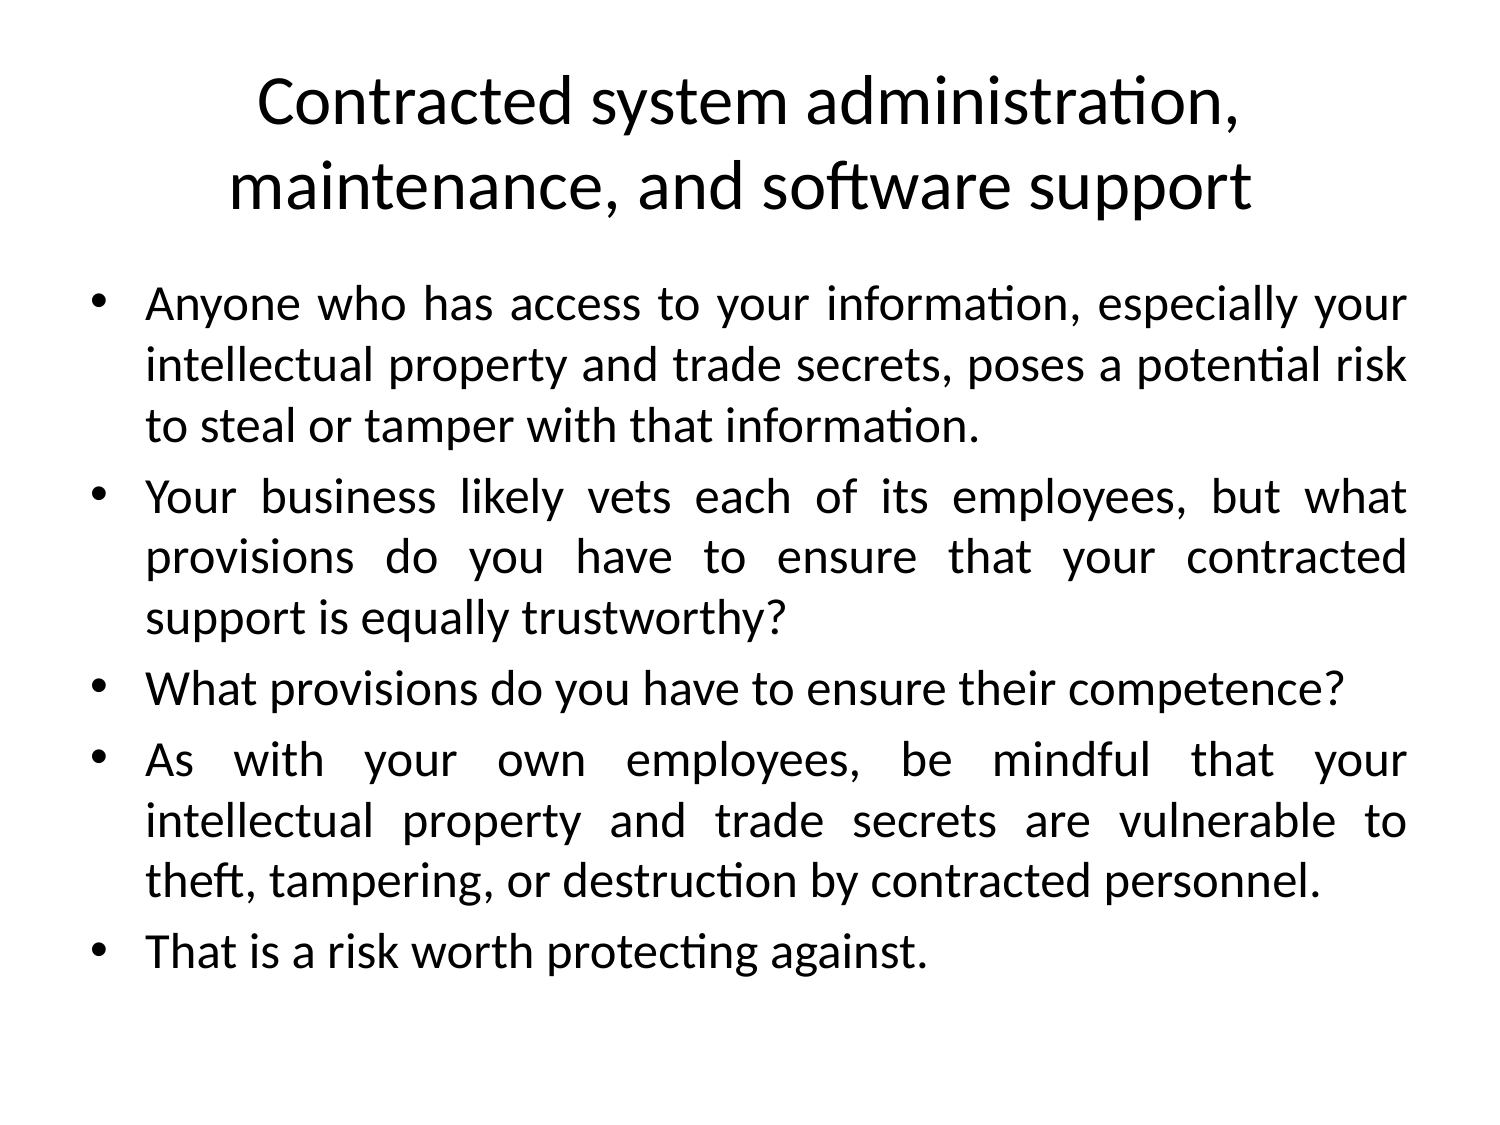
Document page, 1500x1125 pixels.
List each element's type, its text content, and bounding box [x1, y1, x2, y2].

title Contracted system administration, maintenance, and software support [75, 45, 1425, 233]
list Anyone who has access to your information, especially your intellectual property and trade secrets, poses a potential risk to steal or tamper with that information. Your business likely vets each of its employees, but what provisions do you have to ensure that your contracted support is equally trustworthy? What provisions do you have to ensure their competence? As with your own employees, be mindful that your intellectual property and trade secrets are vulnerable to theft, tampering, or destruction by contracted personnel. That is a risk worth protecting against. [75, 262, 1425, 1005]
